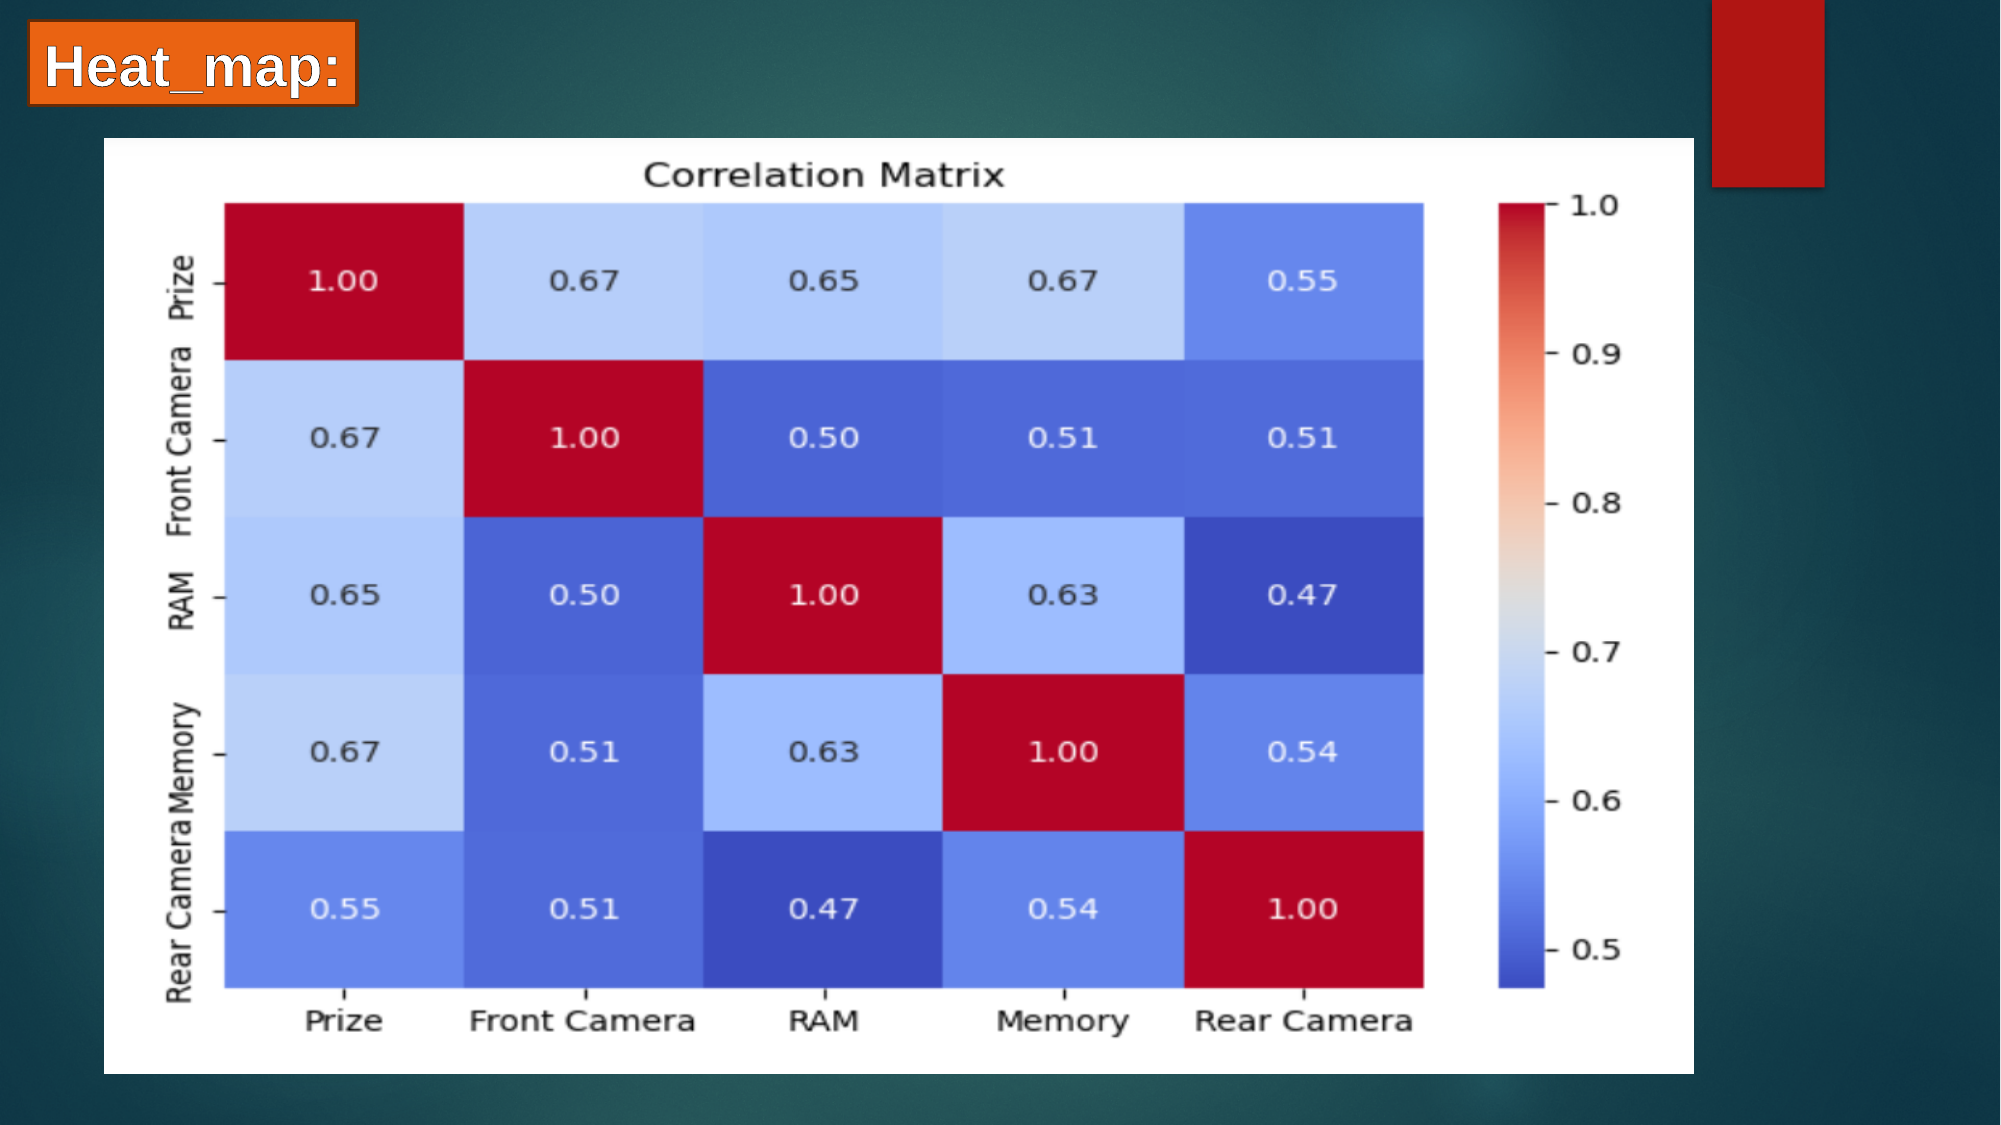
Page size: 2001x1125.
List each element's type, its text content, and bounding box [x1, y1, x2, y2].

picture [0, 0, 1695, 1125]
text_box Heat_map: [27, 19, 359, 107]
